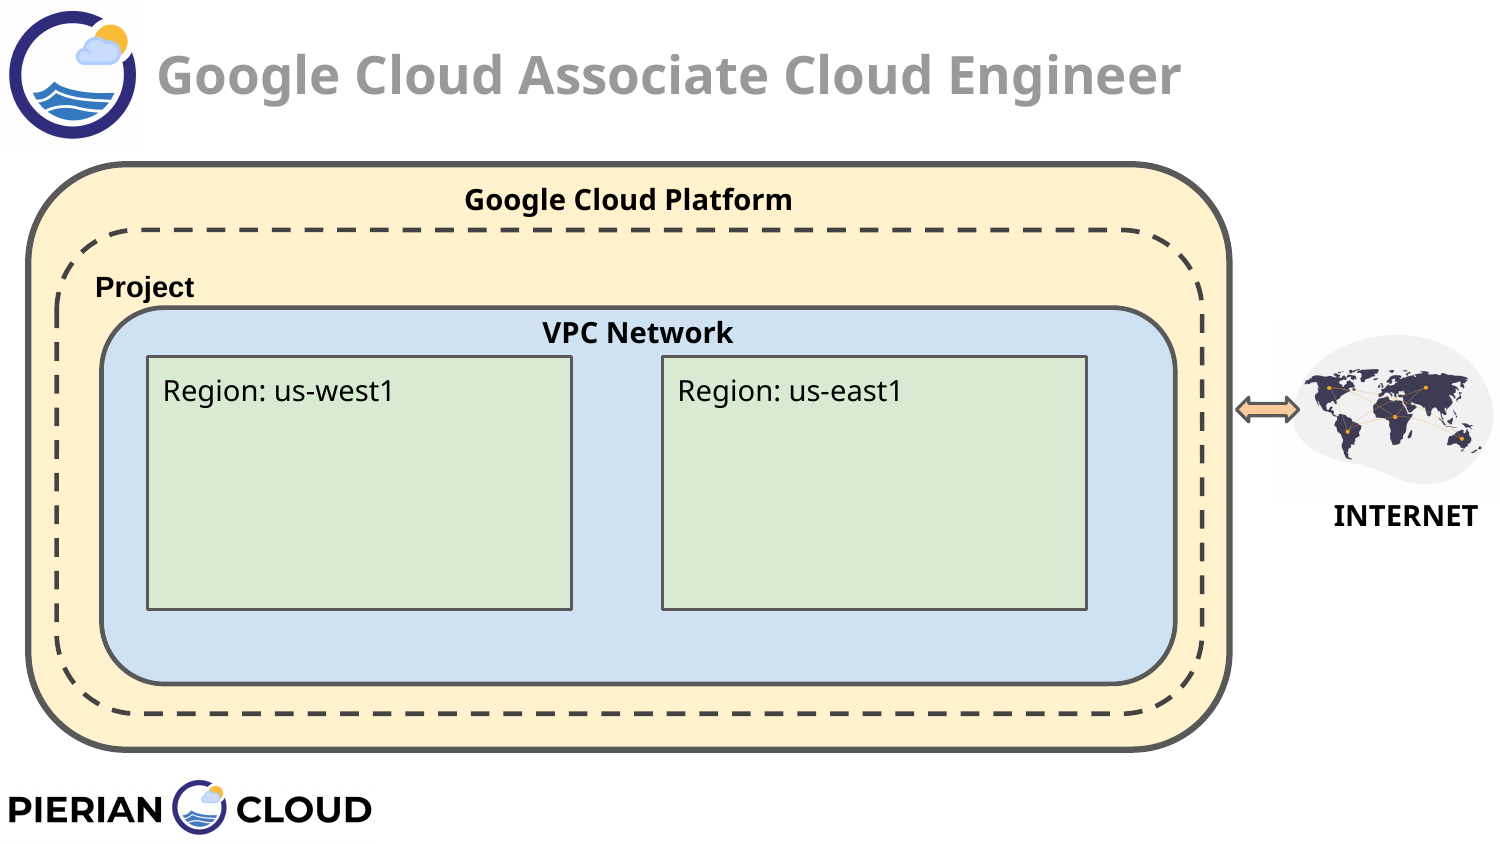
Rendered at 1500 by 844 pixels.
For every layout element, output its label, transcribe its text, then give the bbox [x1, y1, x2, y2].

text_box Region: us-west1 [147, 356, 572, 610]
text_box [1236, 397, 1266, 422]
text_box VPC Network [101, 307, 1176, 684]
picture [1272, 320, 1500, 498]
text_box Region: us-east1 [662, 356, 1087, 610]
picture [0, 0, 142, 146]
text_box Google Cloud Platform [28, 164, 1230, 750]
text_box Project [56, 229, 1203, 714]
picture [0, 758, 375, 844]
title Google Cloud Associate Cloud Engineer [146, 25, 1420, 120]
text_box INTERNET [1298, 506, 1500, 547]
